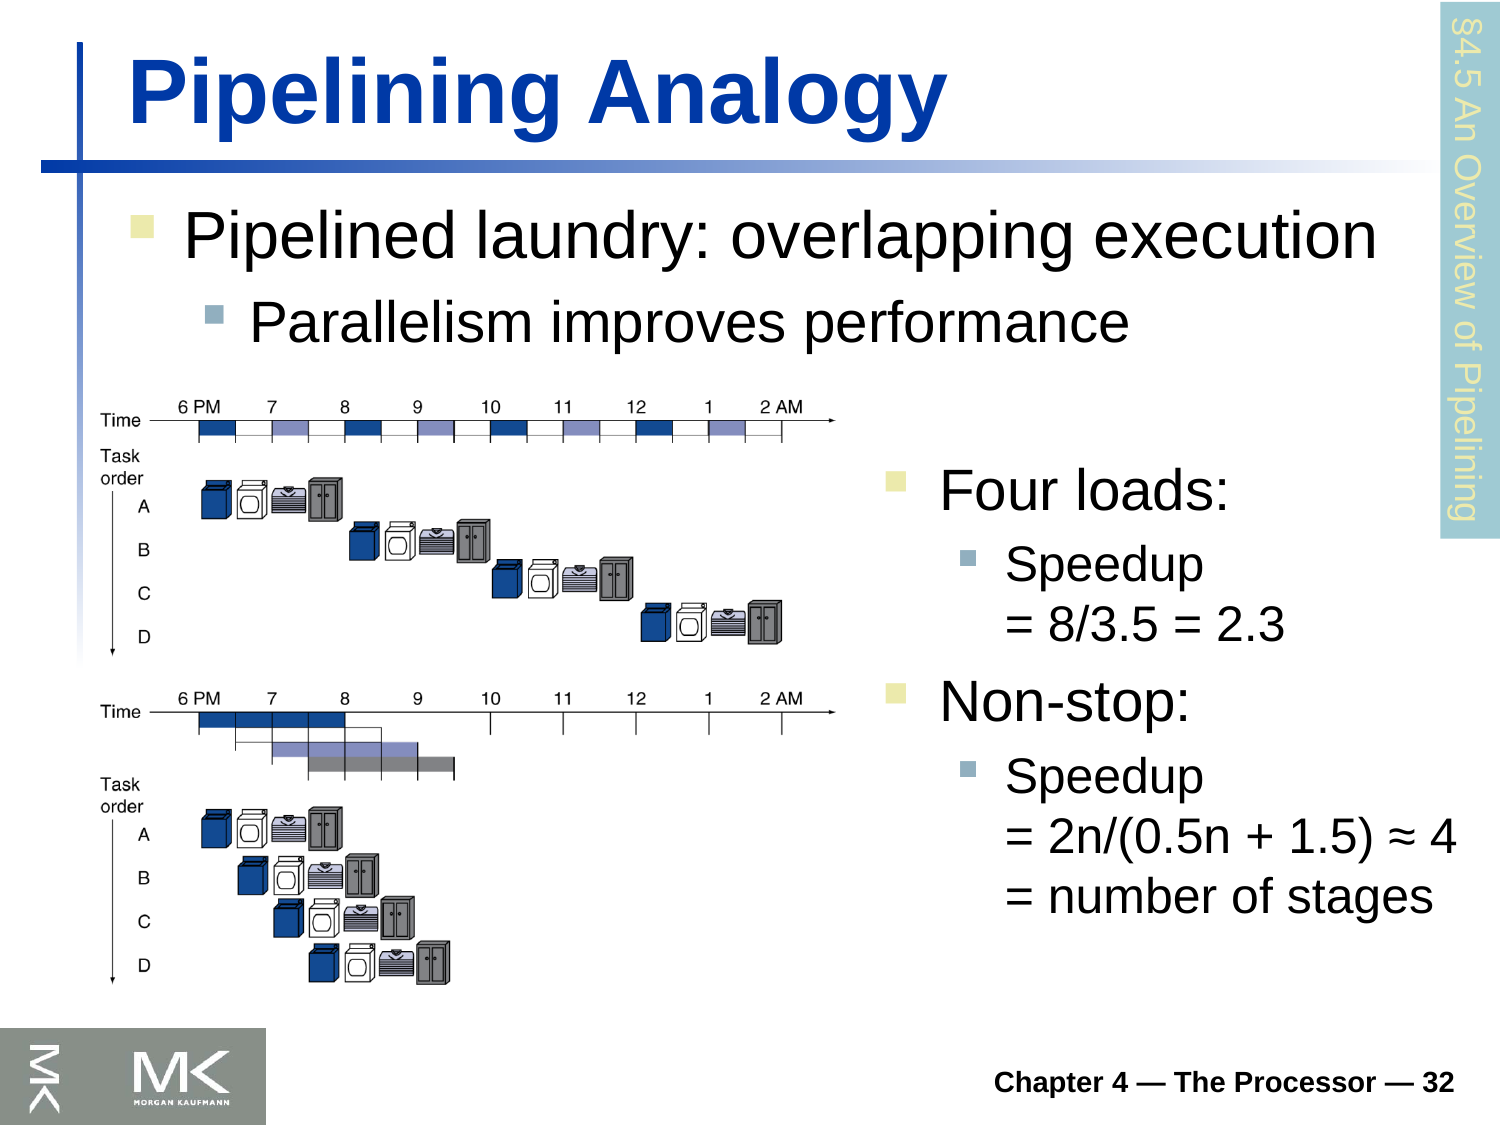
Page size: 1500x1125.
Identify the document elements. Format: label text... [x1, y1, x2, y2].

picture [100, 396, 837, 985]
picture [0, 1028, 266, 1125]
list Pipelined laundry: overlapping execution Parallelism improves performance [112, 184, 1440, 387]
text_box Four loads: Speedup = 8/3.5 = 2.3 Non-stop: Speedup = 2n/(0.5n + 1.5) ≈ 4 = number of stages [868, 444, 1481, 1000]
text_box §4.5 An Overview of Pipelining [1440, 1, 1500, 539]
footer Chapter 4 — The Processor — 32 [277, 1046, 1471, 1106]
title Pipelining Analogy [112, 23, 1440, 149]
